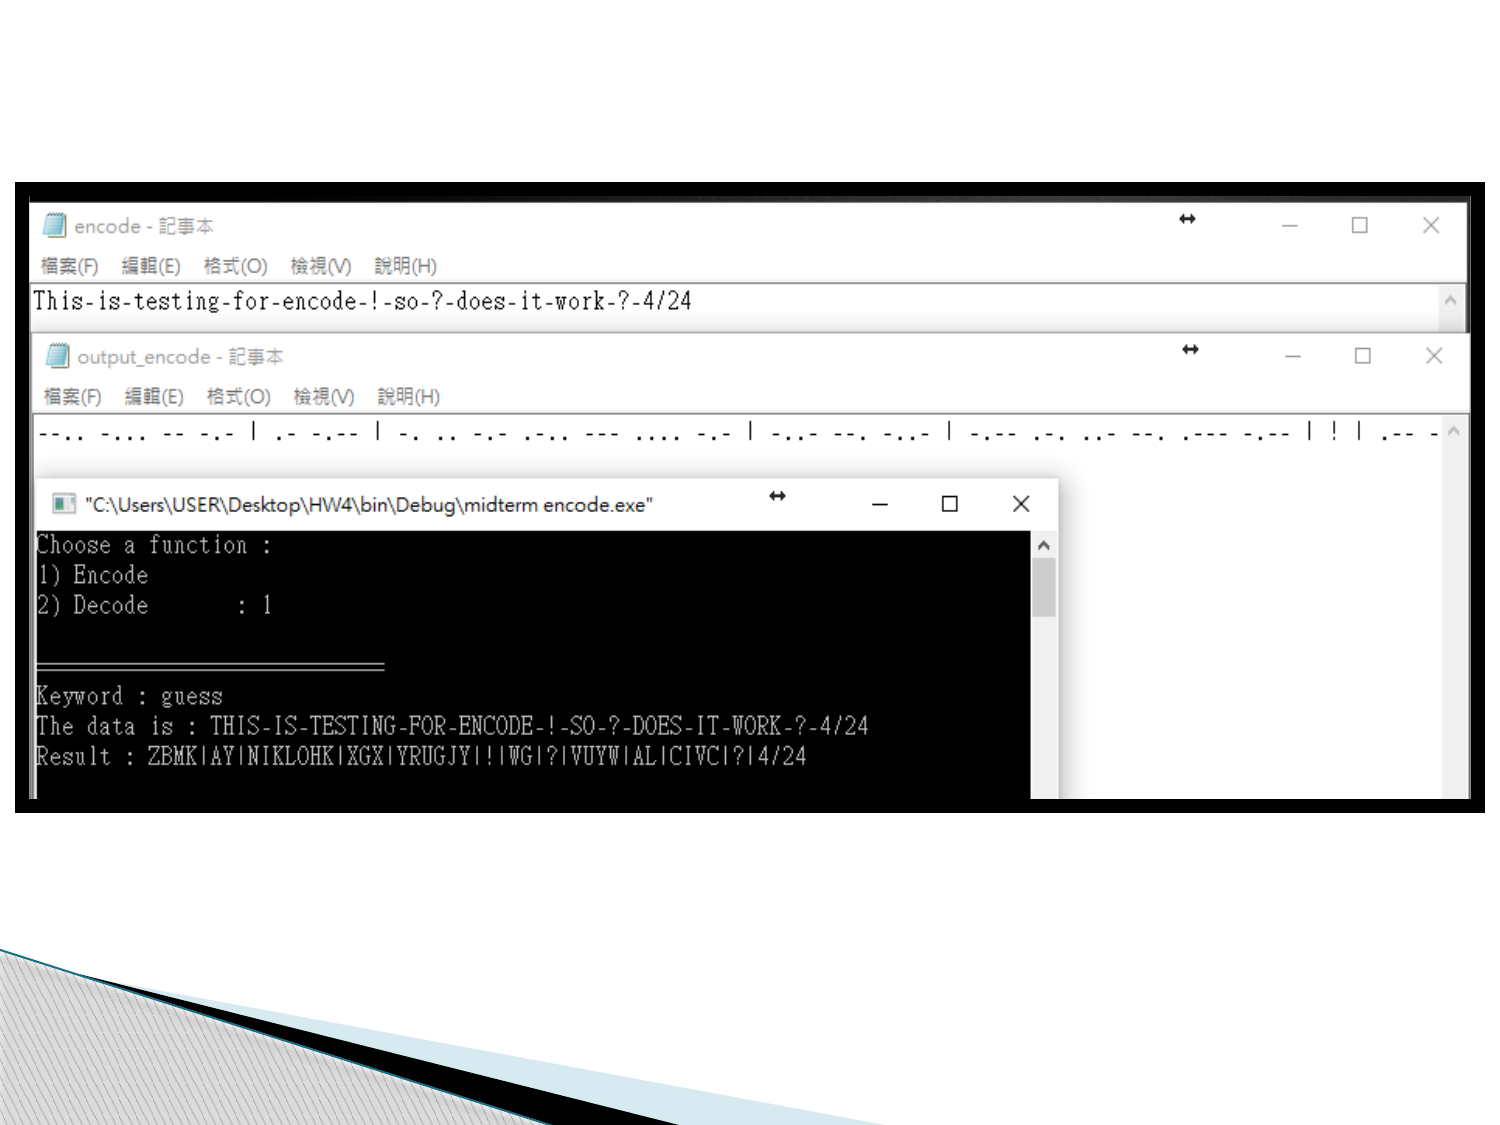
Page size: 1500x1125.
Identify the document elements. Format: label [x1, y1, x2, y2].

list [29, 196, 1471, 799]
